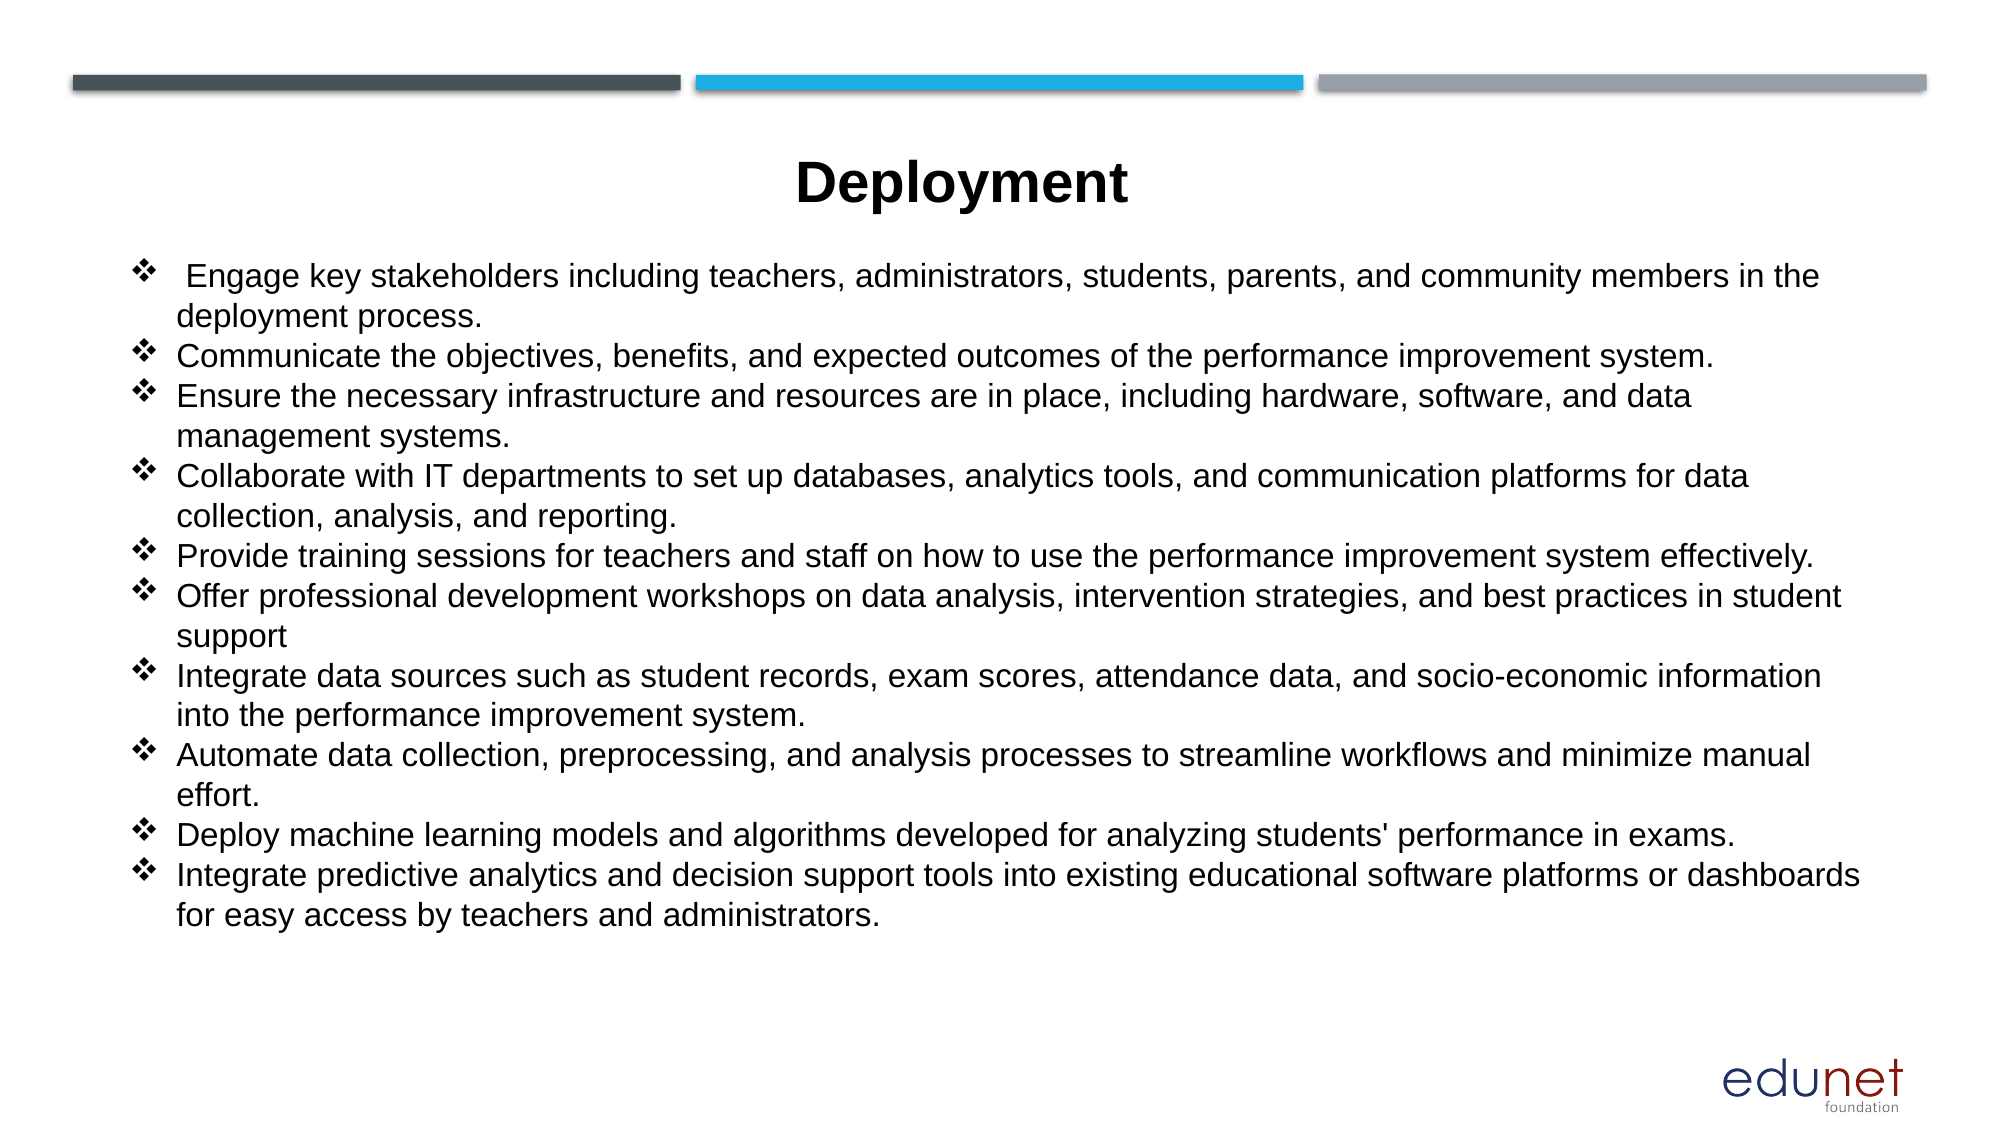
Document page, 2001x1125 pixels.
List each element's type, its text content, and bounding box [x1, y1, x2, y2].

picture [1719, 1056, 1905, 1116]
text_box Deployment Engage key stakeholders including teachers, administrators, students, parents, and community members in the deployment process. Communicate the objectives, benefits, and expected outcomes of the performance improvement system. Ensure the necessary infrastructure and resources are in place, including hardware, software, and data management systems. Collaborate with IT departments to set up databases, analytics tools, and communication platforms for data collection, analysis, and reporting. Provide training sessions for teachers and staff on how to use the performance improvement system effectively. Offer professional development workshops on data analysis, intervention strategies, and best practices in student support Integrate data sources such as student records, exam scores, attendance data, and socio-economic information into the performance improvement system. Automate data collection, preprocessing, and analysis processes to streamline workflows and minimize manual effort. Deploy machine learning models and algorithms developed for analyzing students' performance in exams. Integrate predictive analytics and decision support tools into existing educational software platforms or dashboards for easy access by teachers and administrators. [114, 137, 1886, 941]
